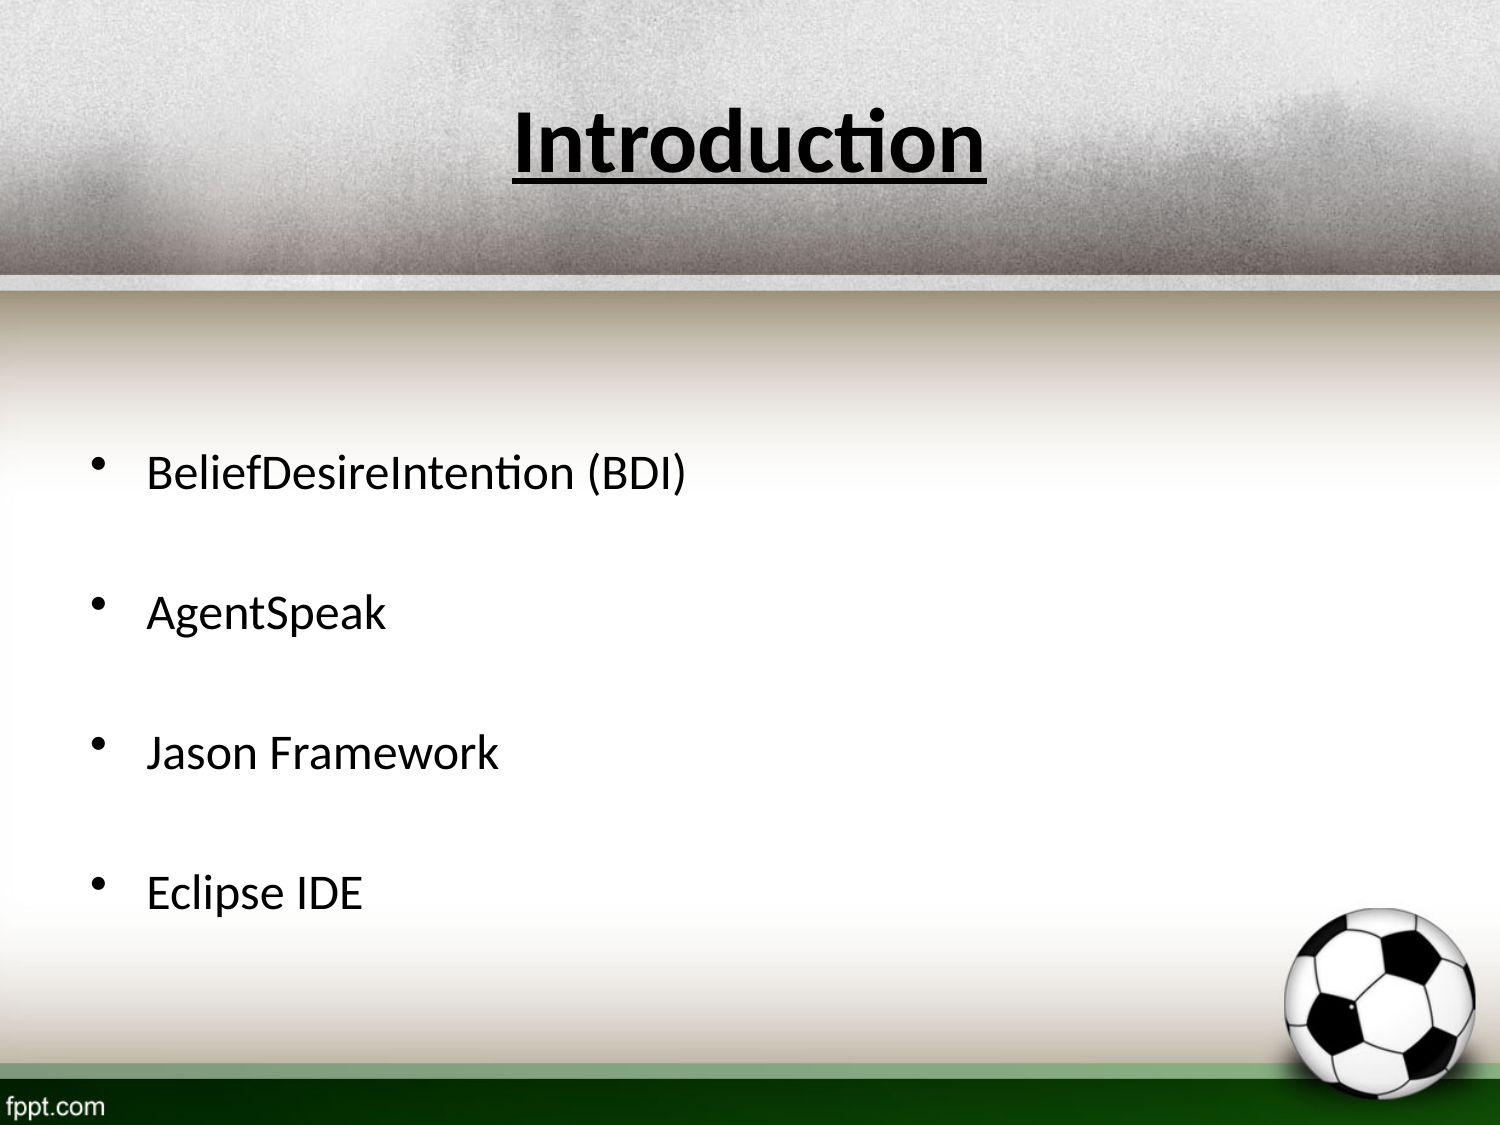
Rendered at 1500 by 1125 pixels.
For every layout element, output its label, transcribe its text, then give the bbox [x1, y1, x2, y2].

title Introduction [75, 2, 1425, 270]
list BeliefDesireIntention (BDI) AgentSpeak Jason Framework Eclipse IDE [75, 361, 1425, 1005]
picture [0, 0, 1500, 1125]
